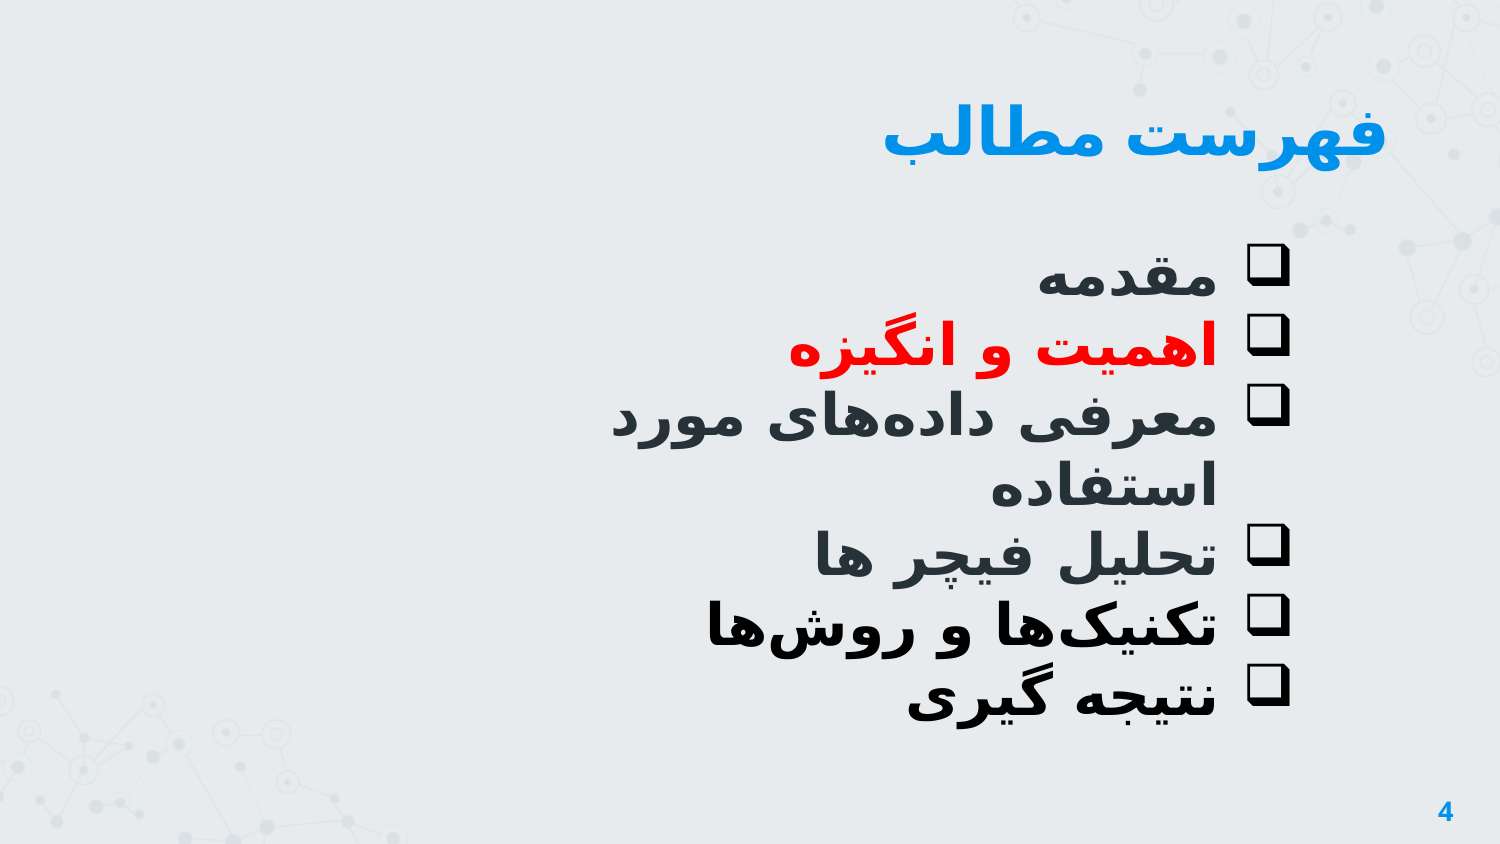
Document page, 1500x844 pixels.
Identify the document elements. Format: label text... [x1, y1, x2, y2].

text_box فهرست مطالب [650, 81, 1406, 176]
slide_number 4 [1378, 779, 1469, 844]
text_box مقدمه اهمیت و انگیزه معرفی داده‌های مورد استفاده تحلیل فیچر ها تکنیک‌ها و روش‌ها نتیجه گیری [554, 229, 1310, 735]
